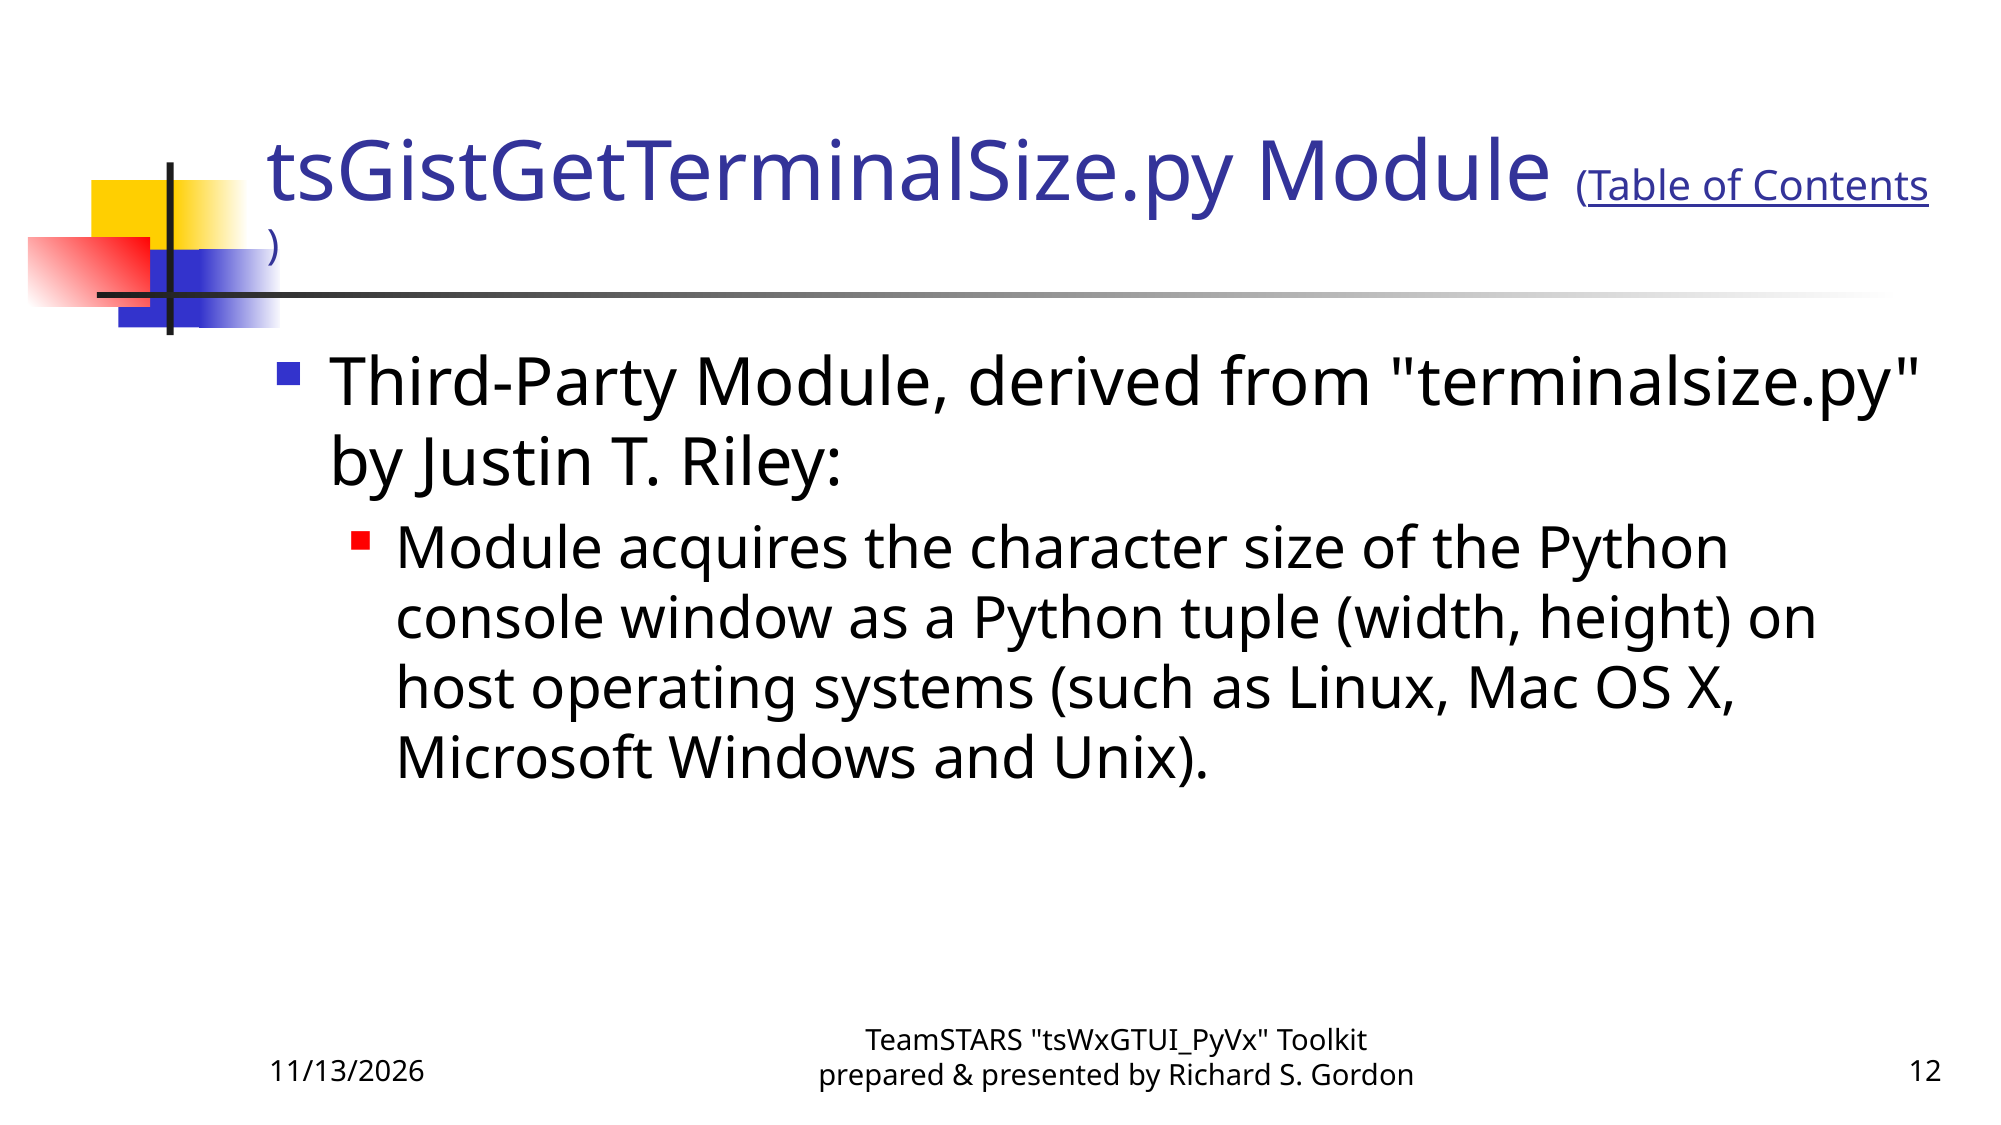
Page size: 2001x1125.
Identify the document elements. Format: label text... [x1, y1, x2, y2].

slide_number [253, 1023, 672, 1100]
slide_number 12 [1540, 1023, 1958, 1100]
footer TeamSTARS "tsWxGTUI_PyVx" Toolkit prepared & presented by Richard S. Gordon [799, 1023, 1434, 1100]
title tsGistGetTerminalSize.py Module (Table of Contents) [251, 34, 1957, 276]
list Third-Party Module, derived from "terminalsize.py" by Justin T. Riley: Module acquires the character size of the Python console window as a Python tuple (width, height) on host operating systems (such as Linux, Mac OS X, Microsoft Windows and Unix). [258, 330, 1959, 1007]
